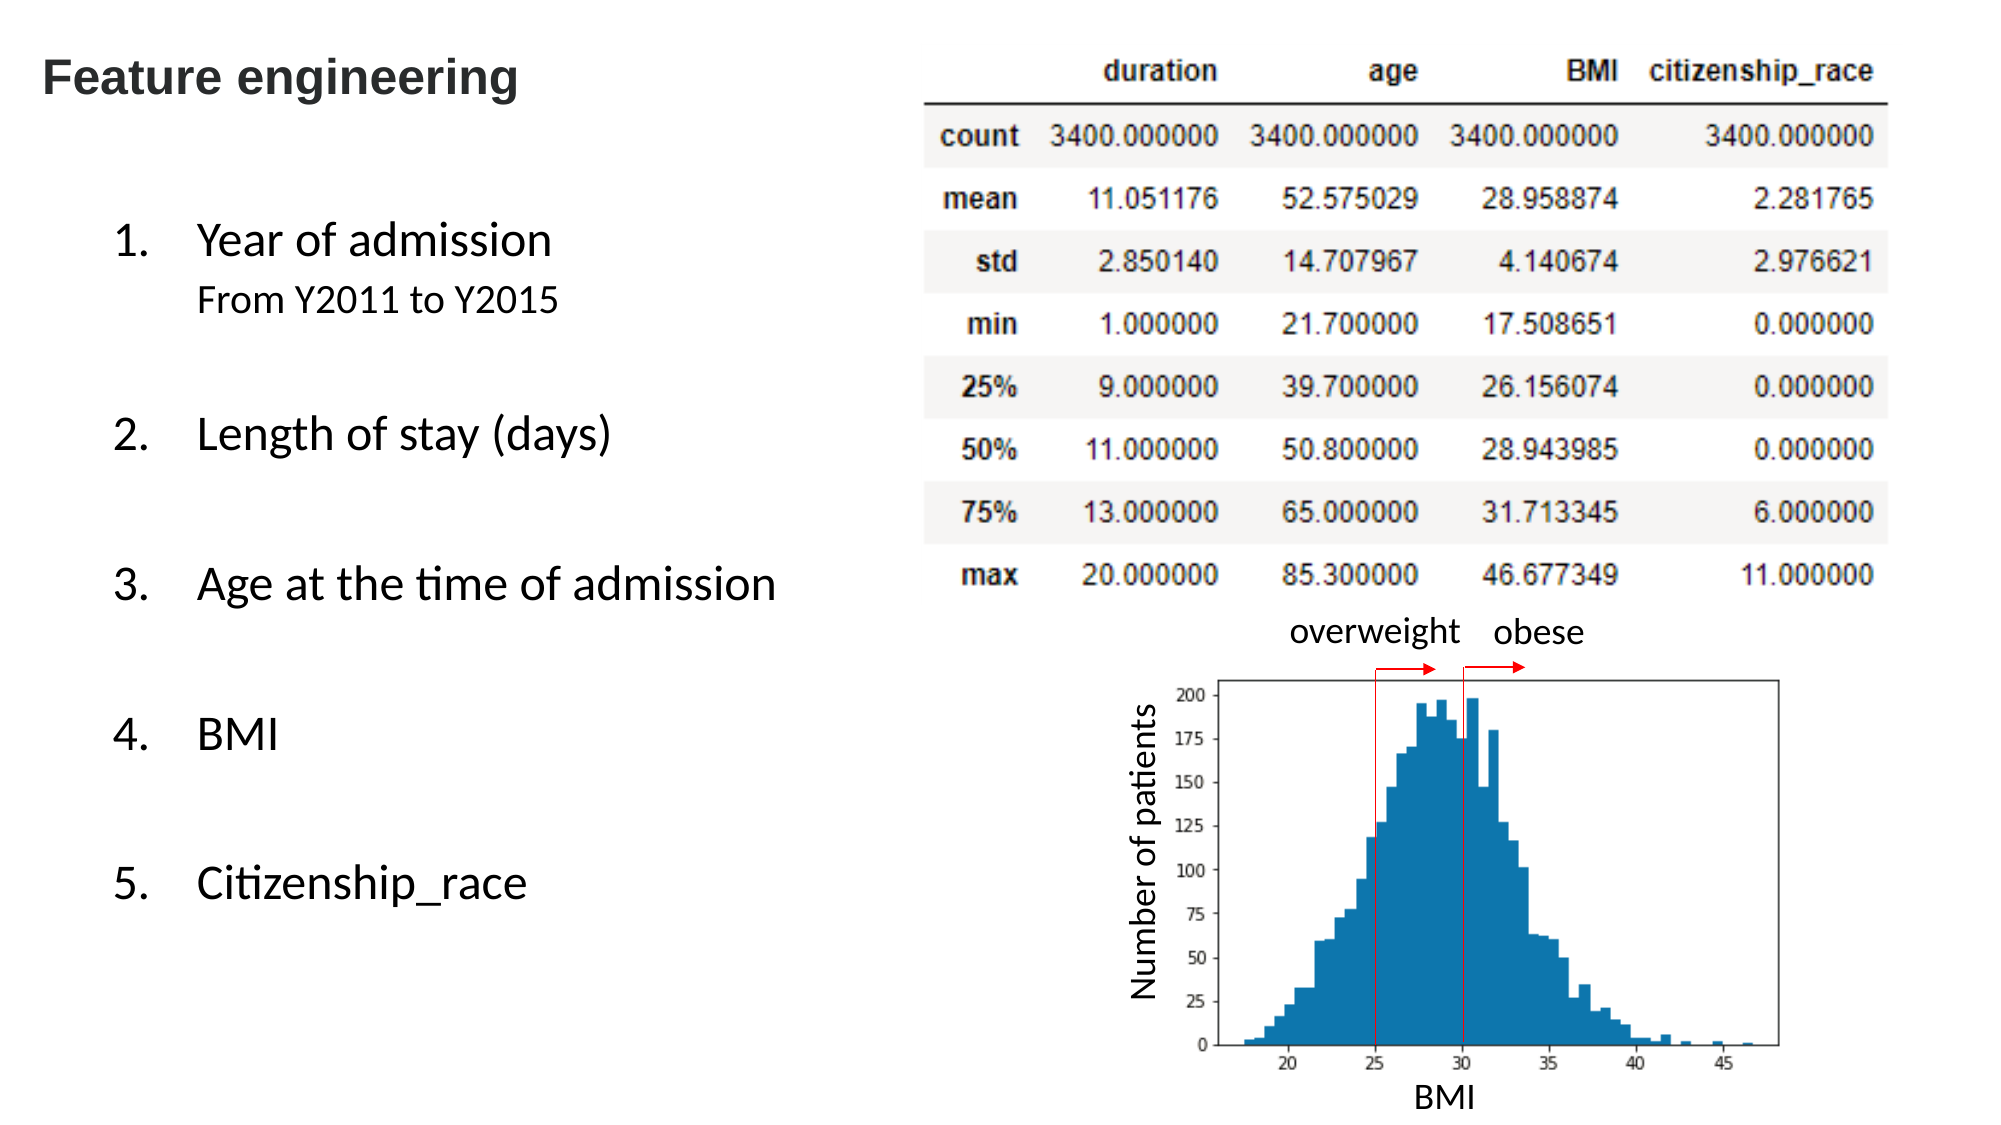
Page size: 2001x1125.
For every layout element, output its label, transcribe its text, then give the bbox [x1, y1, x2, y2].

list Year of admission From Y2011 to Y2015 Length of stay (days) Age at the time of admission BMI Citizenship_race [97, 205, 855, 920]
title Feature engineering [26, 28, 1250, 129]
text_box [1110, 598, 1800, 1125]
picture [920, 43, 1903, 605]
